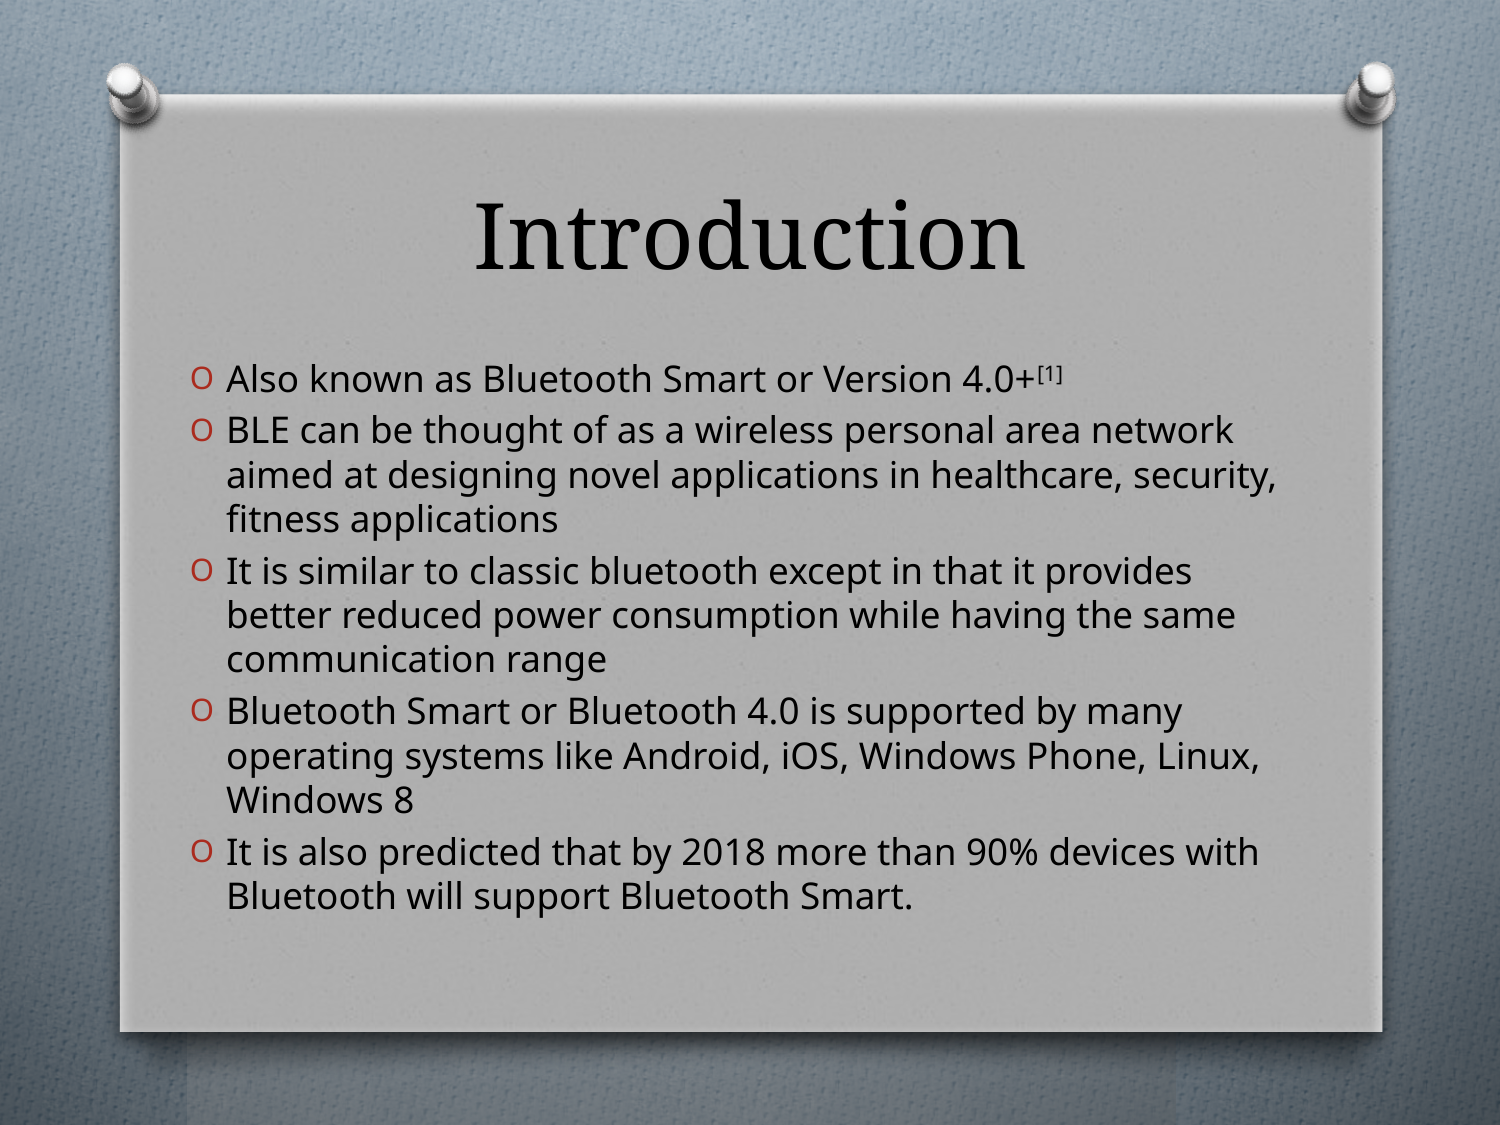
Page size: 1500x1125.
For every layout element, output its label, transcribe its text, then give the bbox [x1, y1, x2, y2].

picture [75, 29, 198, 153]
picture [1317, 35, 1439, 156]
list Also known as Bluetooth Smart or Version 4.0+[1] BLE can be thought of as a wireless personal area network aimed at designing novel applications in healthcare, security, fitness applications It is similar to classic bluetooth except in that it provides better reduced power consumption while having the same communication range Bluetooth Smart or Bluetooth 4.0 is supported by many operating systems like Android, iOS, Windows Phone, Linux, Windows 8 It is also predicted that by 2018 more than 90% devices with Bluetooth will support Bluetooth Smart. [174, 347, 1313, 939]
title Introduction [179, 134, 1323, 332]
